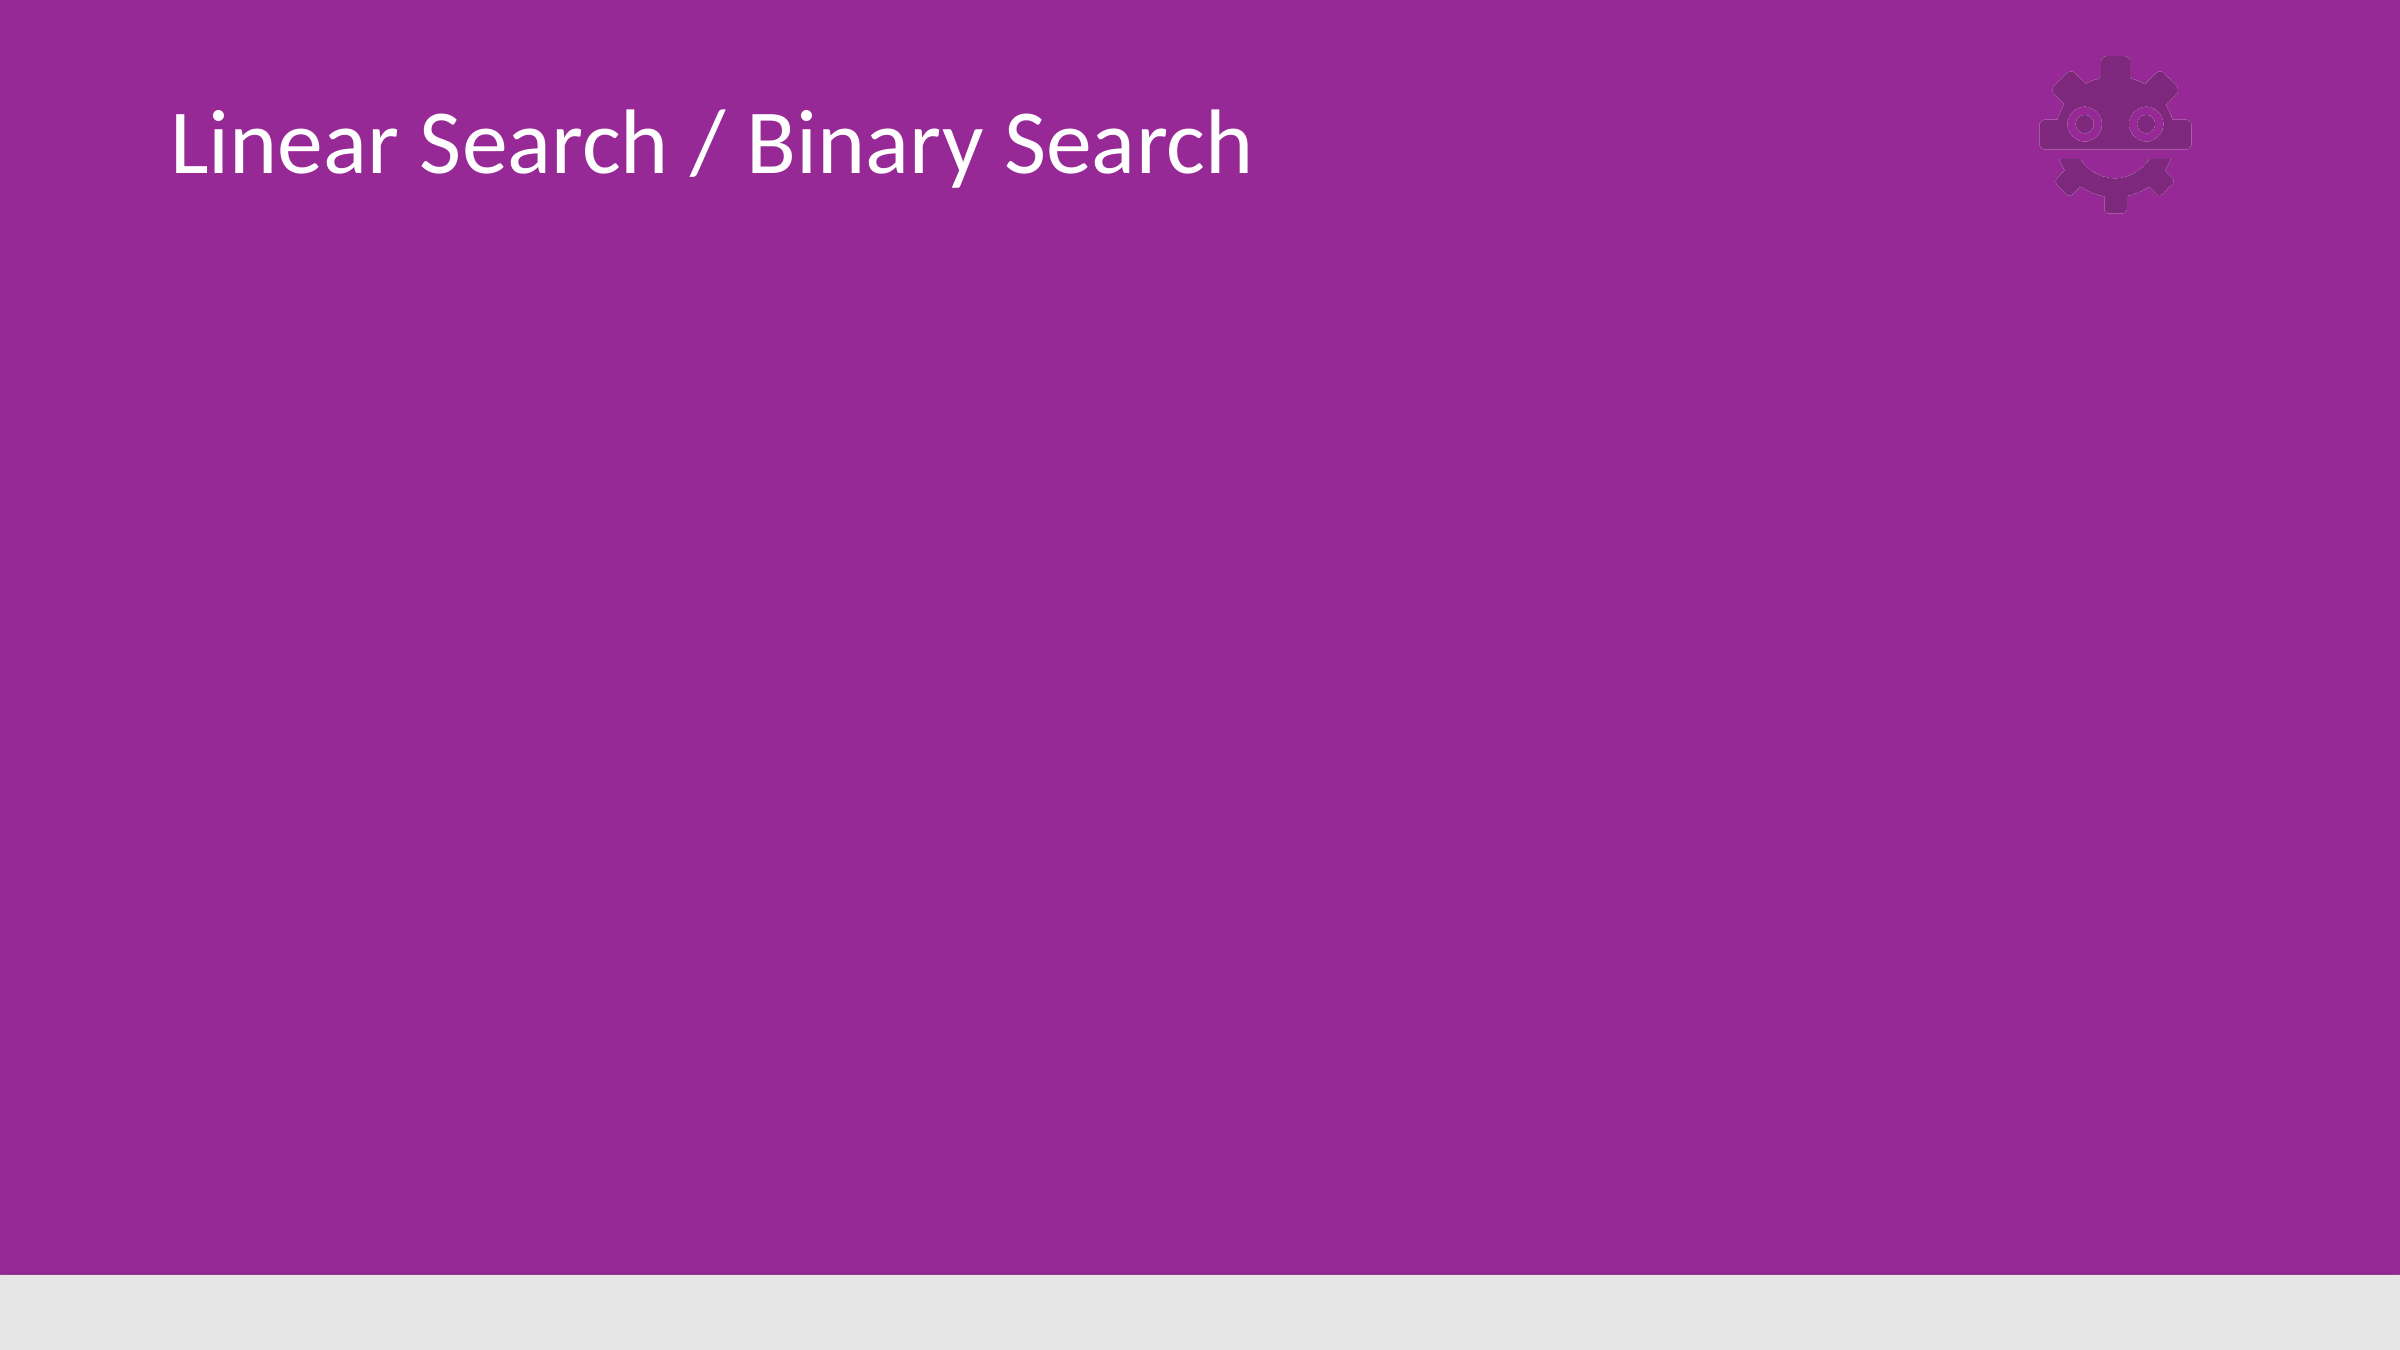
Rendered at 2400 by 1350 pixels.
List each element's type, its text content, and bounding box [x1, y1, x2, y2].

text_box [0, 1274, 2400, 1350]
picture [2024, 44, 2206, 223]
text_box Linear Search / Binary Search [155, 74, 1270, 200]
